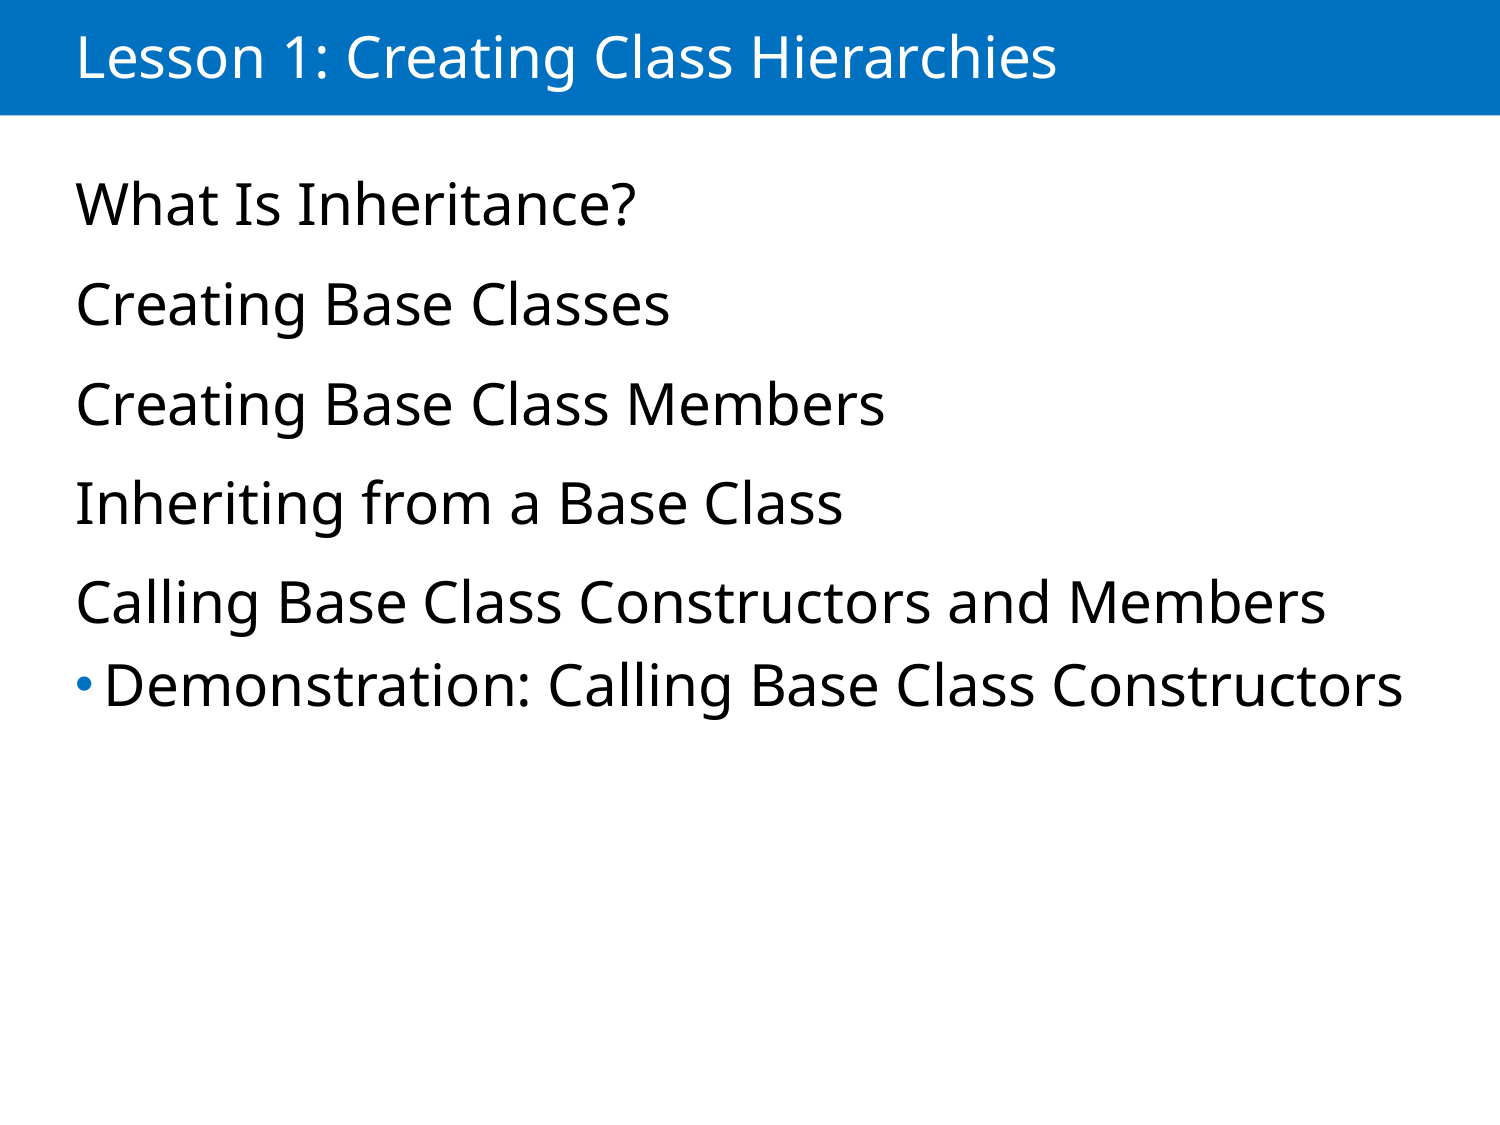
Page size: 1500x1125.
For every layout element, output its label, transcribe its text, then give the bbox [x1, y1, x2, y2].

title Lesson 1: Creating Class Hierarchies [75, 0, 1351, 122]
list What Is Inheritance? Creating Base Classes Creating Base Class Members Inheriting from a Base Class Calling Base Class Constructors and Members Demonstration: Calling Base Class Constructors [74, 167, 1408, 1013]
